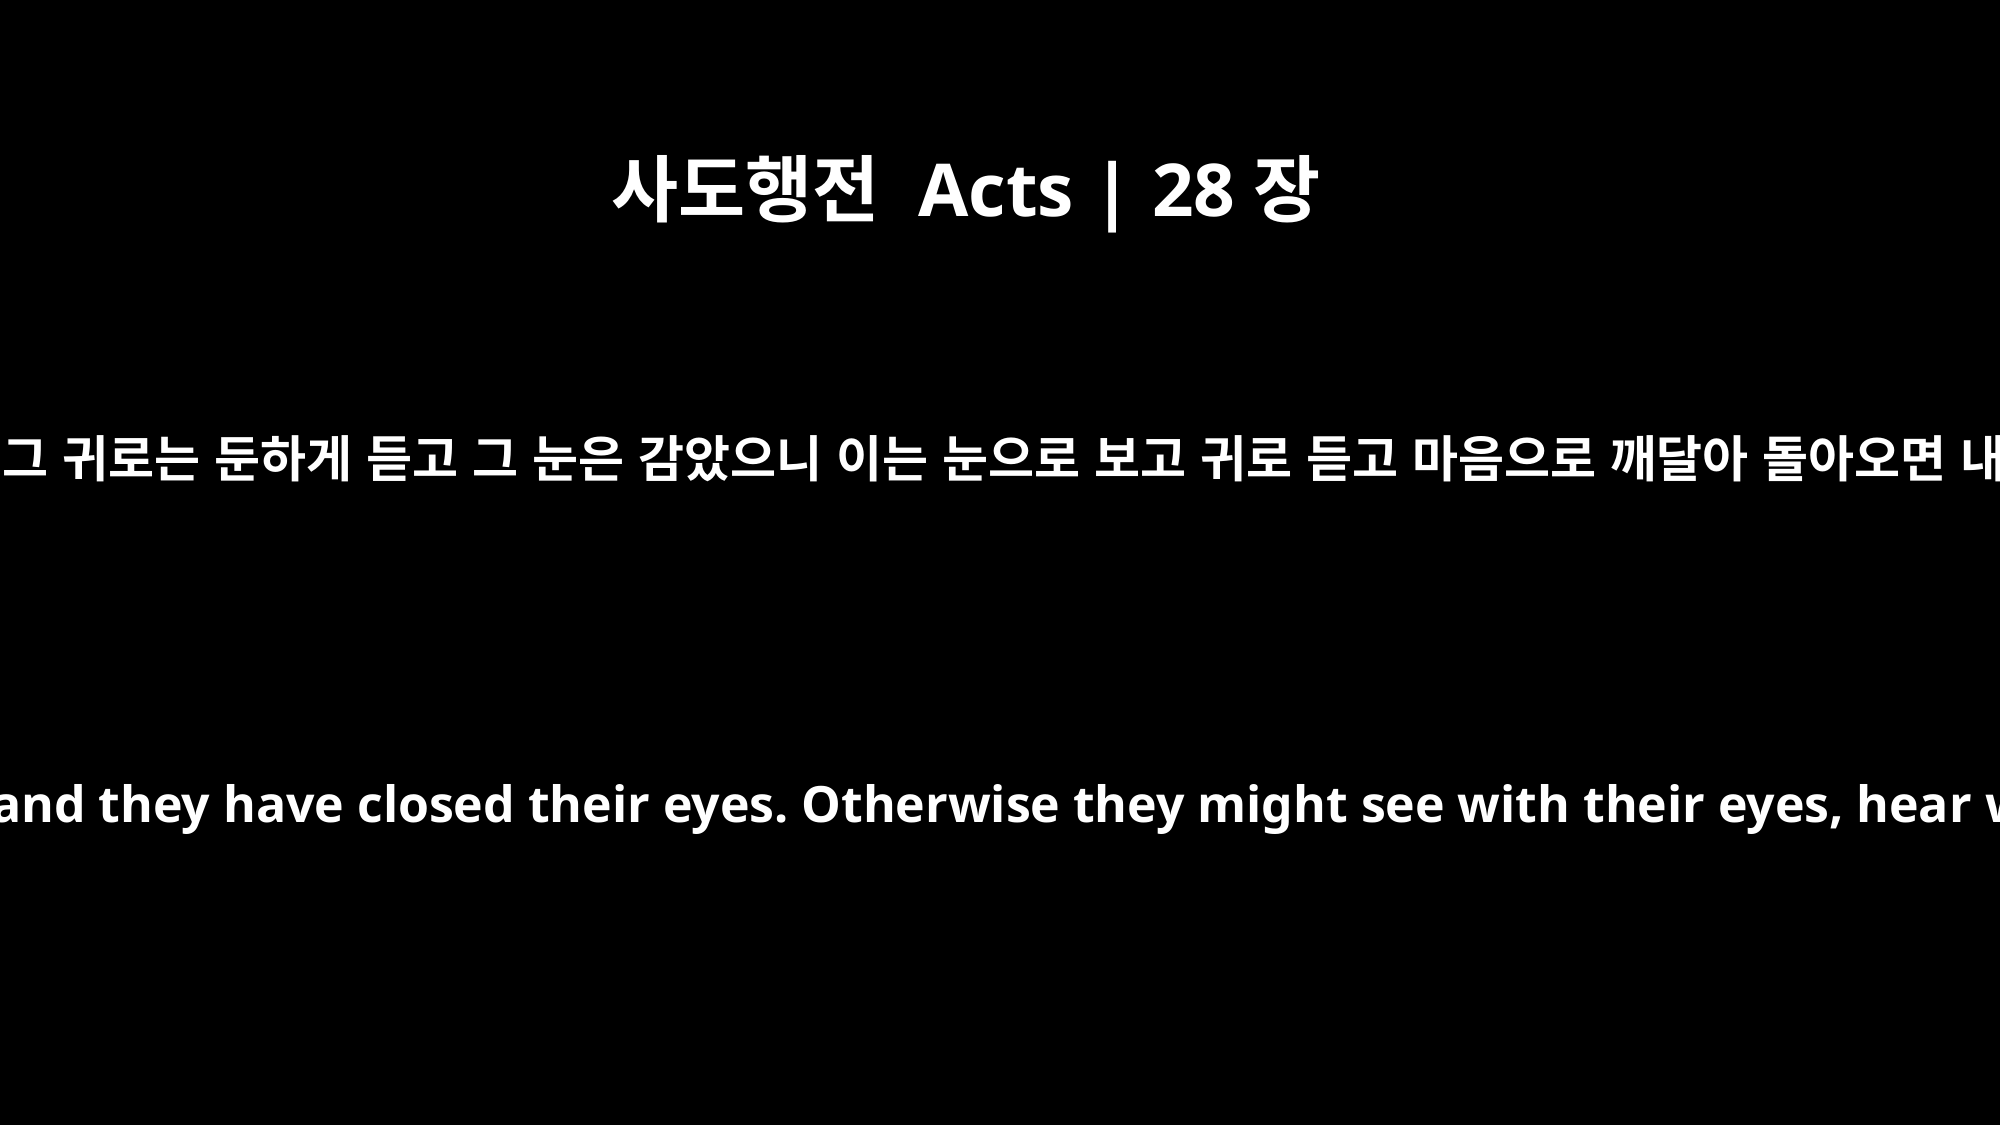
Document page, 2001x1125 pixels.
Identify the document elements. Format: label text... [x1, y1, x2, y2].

text_box 사도행전 Acts | 28장 [596, 136, 1336, 239]
text_box For this people's heart has become calloused; they hardly hear with their ears, and they have closed their eyes. Otherwise they might see with their eyes, hear with their ears, understand with their hearts and turn, and I would heal them.' [0, 764, 2000, 900]
text_box 27 이 백성들의 마음이 우둔하여져서 그 귀로는 둔하게 듣고 그 눈은 감았으니 이는 눈으로 보고 귀로 듣고 마음으로 깨달아 돌아오면 내가 고쳐 줄까 함이라 하였으니 [0, 359, 2000, 495]
